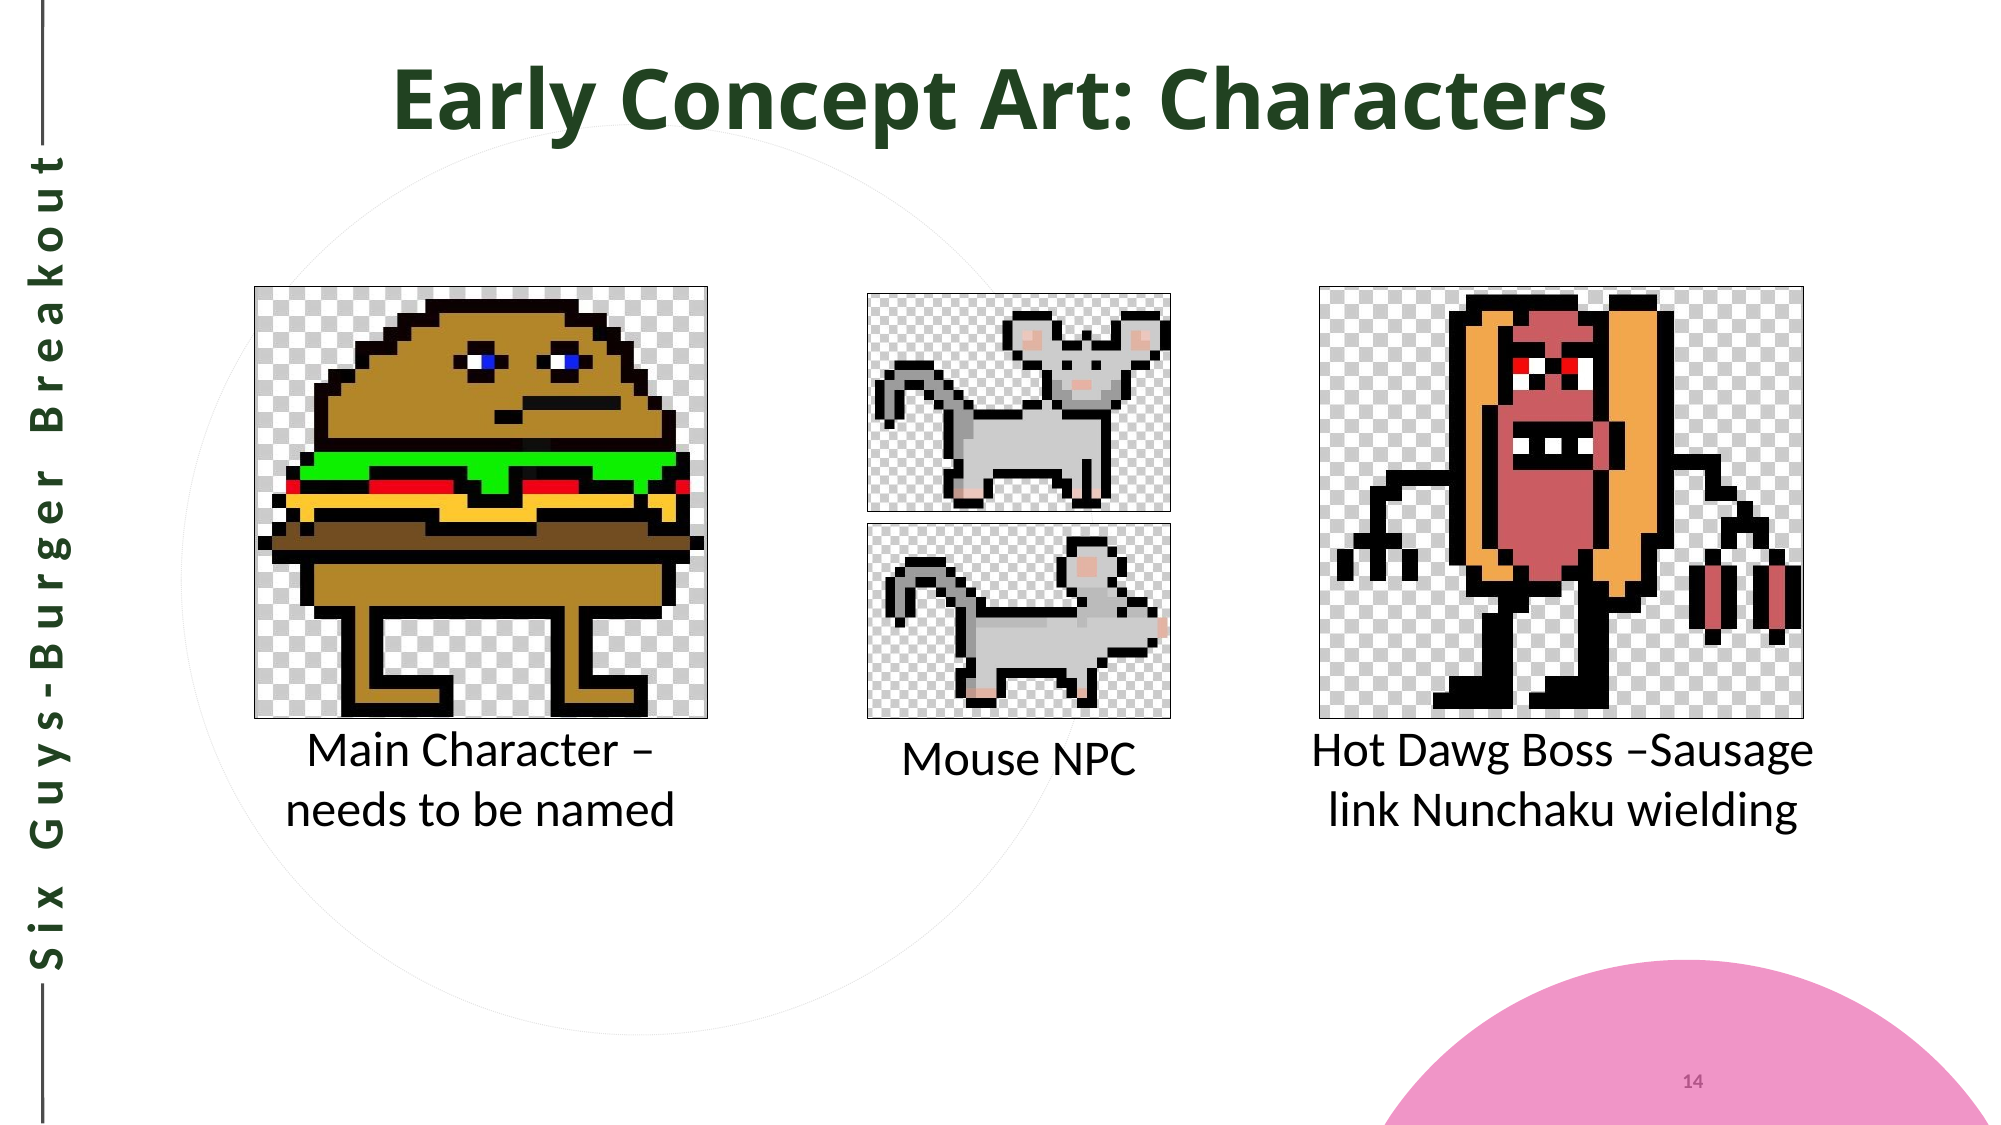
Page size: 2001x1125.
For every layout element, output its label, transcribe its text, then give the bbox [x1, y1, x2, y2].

picture [866, 293, 1171, 512]
text_box Main Character – needs to be named [254, 718, 707, 844]
title Early Concept Art: Characters [0, 32, 2000, 148]
text_box Mouse NPC [792, 717, 1245, 793]
picture [866, 523, 1171, 718]
text_box Hot Dawg Boss –Sausage link Nunchaku wielding [1291, 708, 1835, 844]
picture [1319, 286, 1804, 718]
picture [254, 286, 707, 718]
